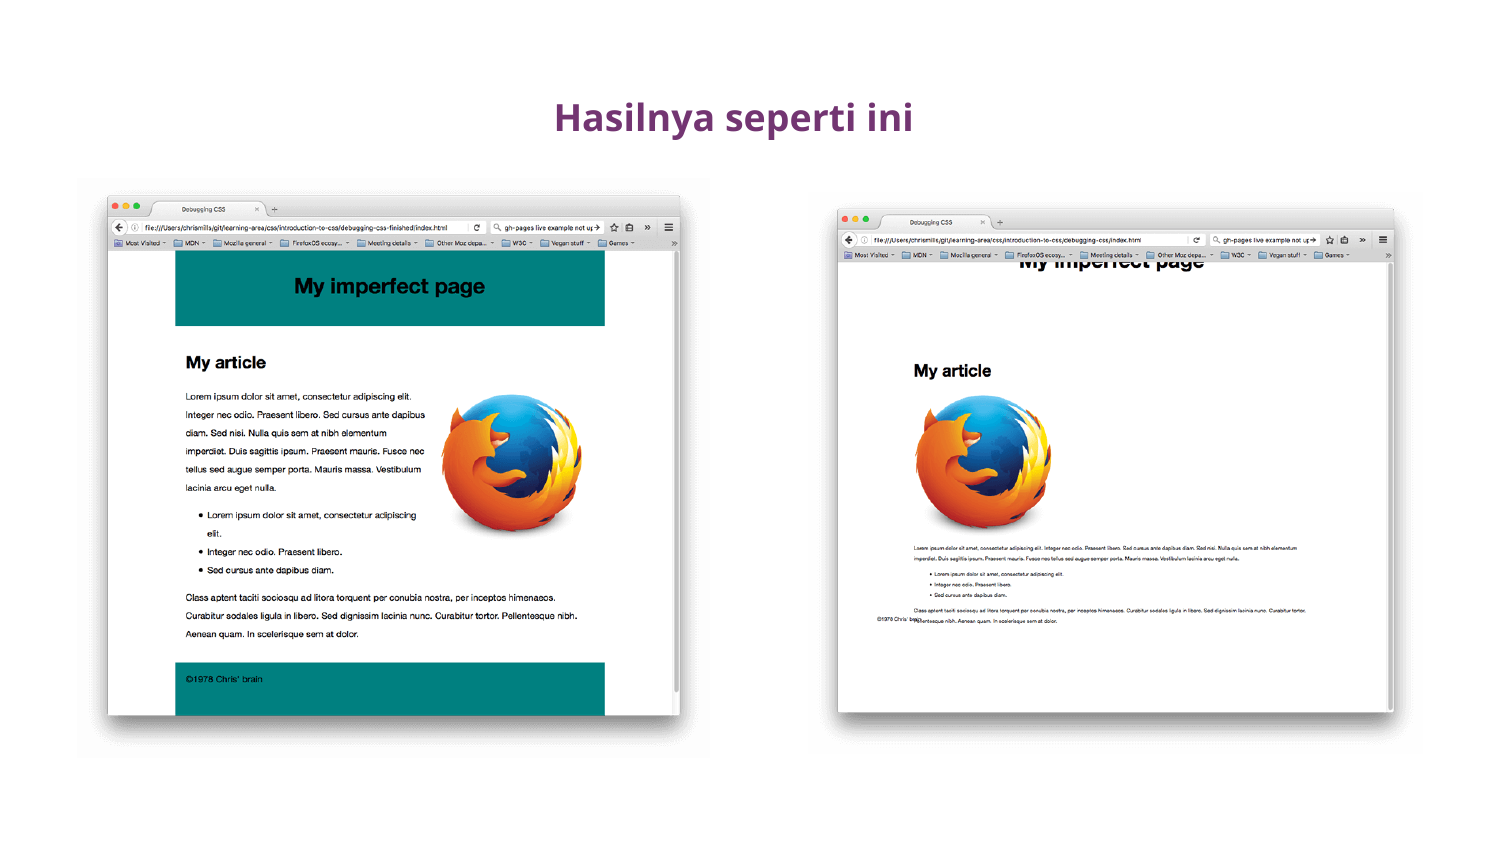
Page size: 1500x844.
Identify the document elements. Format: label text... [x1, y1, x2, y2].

picture [808, 191, 1423, 754]
text_box Hasilnya seperti ini [387, 86, 1081, 147]
picture [77, 178, 711, 758]
